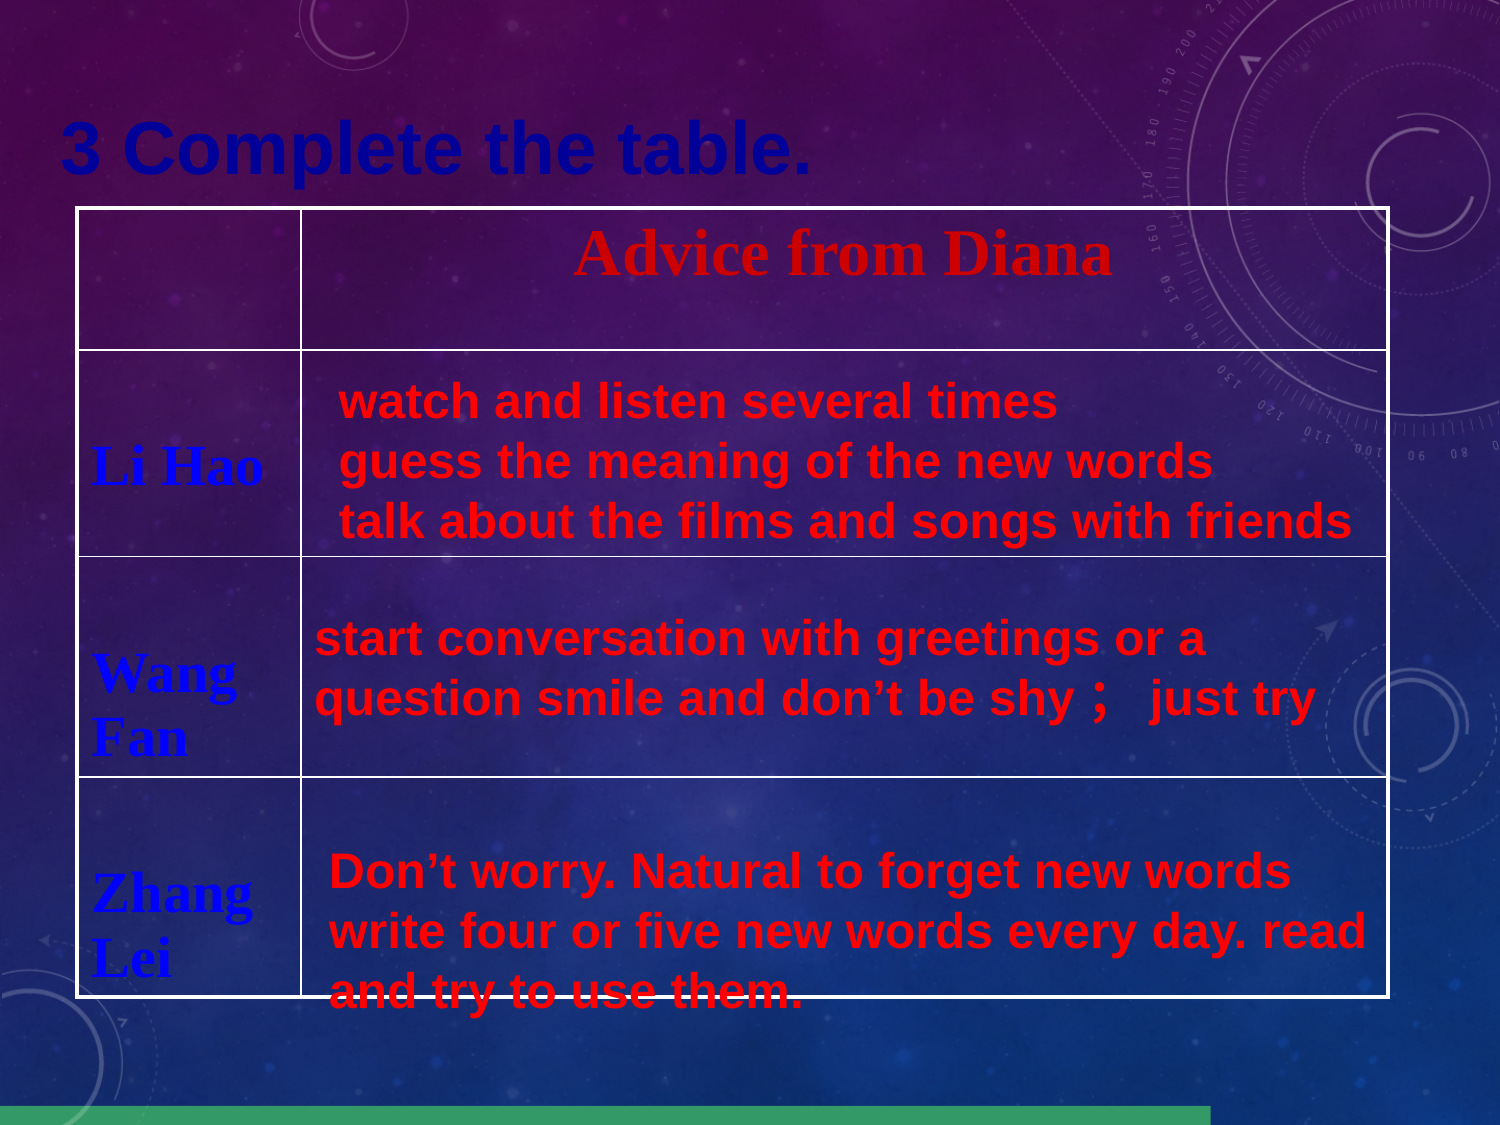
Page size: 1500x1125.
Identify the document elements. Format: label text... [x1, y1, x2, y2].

table_header [79, 210, 300, 349]
text_box start conversation with greetings or a question smile and don’t be shy；just try [299, 597, 1399, 733]
table_cell [302, 778, 1386, 995]
table_cell Wang Fan [79, 557, 300, 776]
text_box 3 Complete the table. [40, 90, 1388, 203]
table_cell Li Hao [79, 351, 300, 556]
table_cell Zhang Lei [79, 778, 300, 995]
picture [0, 0, 1500, 1125]
table_cell [302, 733, 1386, 776]
text_box watch and listen several times guess the meaning of the new words talk about the films and songs with friends [323, 361, 1369, 557]
text_box Don’t worry. Natural to forget new words write four or five new words every day. read and try to use them. [314, 830, 1398, 1026]
table_cell [302, 557, 1386, 597]
table_header Advice from Diana [302, 210, 1386, 349]
table_cell [302, 351, 1386, 556]
